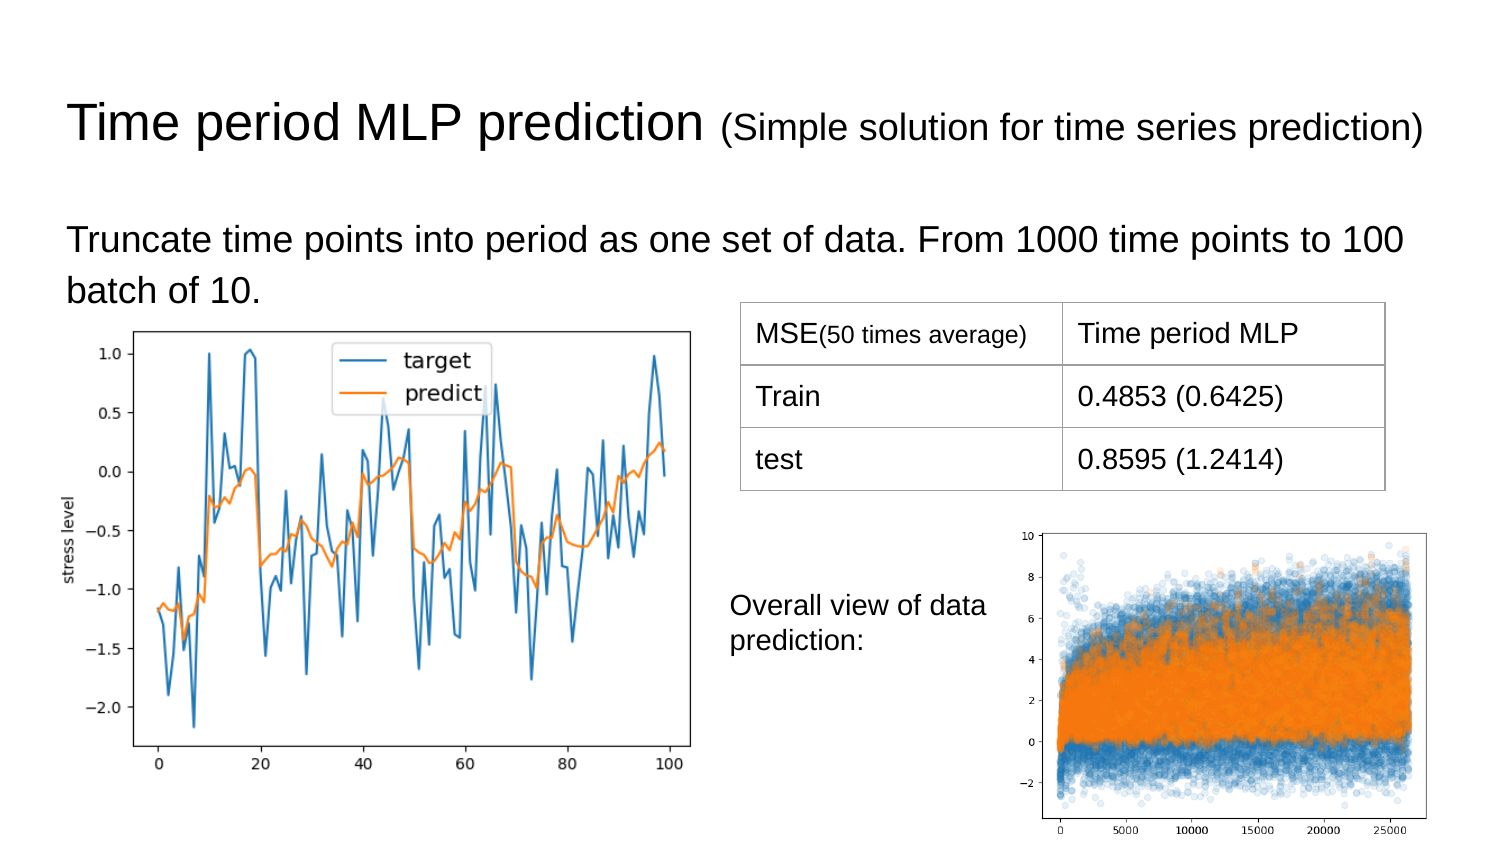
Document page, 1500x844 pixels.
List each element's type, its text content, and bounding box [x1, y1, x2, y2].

title Time period MLP prediction (Simple solution for time series prediction) [51, 72, 1449, 167]
table_header Time period MLP [1063, 303, 1384, 364]
table_cell 0.8595 (1.2414) [1063, 428, 1384, 490]
table_header MSE(50 times average) [741, 303, 1062, 364]
list Truncate time points into period as one set of data. From 1000 time points to 100 batch of 10. [51, 192, 1449, 754]
table_cell test [741, 428, 1062, 490]
picture [1011, 523, 1433, 844]
table_cell Train [741, 366, 1062, 427]
text_box Overall view of data prediction: [714, 570, 1006, 671]
table_cell 0.4853 (0.6425) [1063, 366, 1384, 427]
picture [50, 319, 700, 784]
